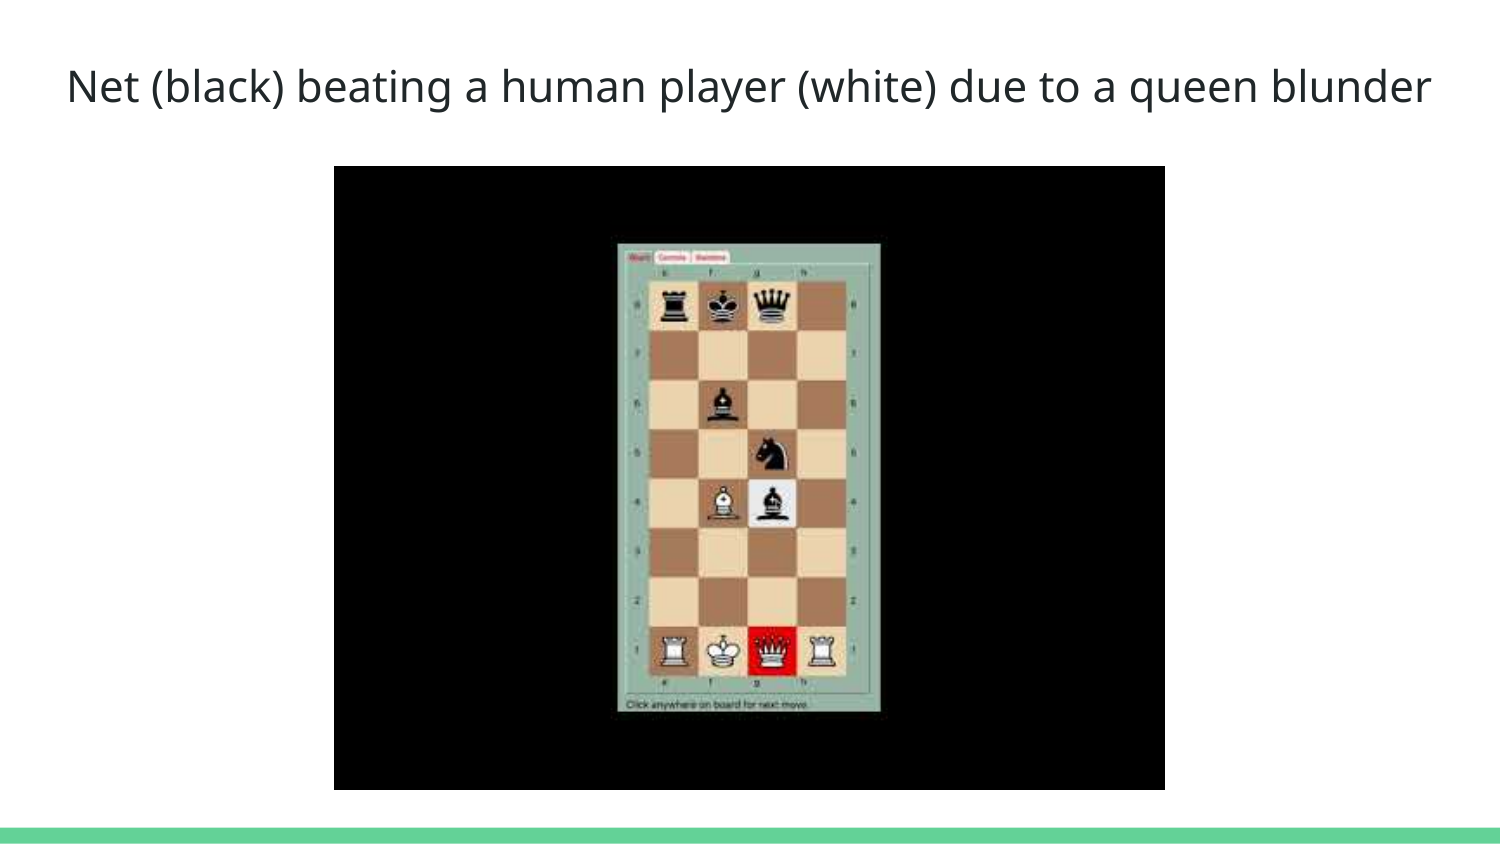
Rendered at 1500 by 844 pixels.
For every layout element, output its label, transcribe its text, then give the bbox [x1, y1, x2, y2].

title Net (black) beating a human player (white) due to a queen blunder [51, 43, 1449, 138]
picture [334, 166, 1166, 790]
